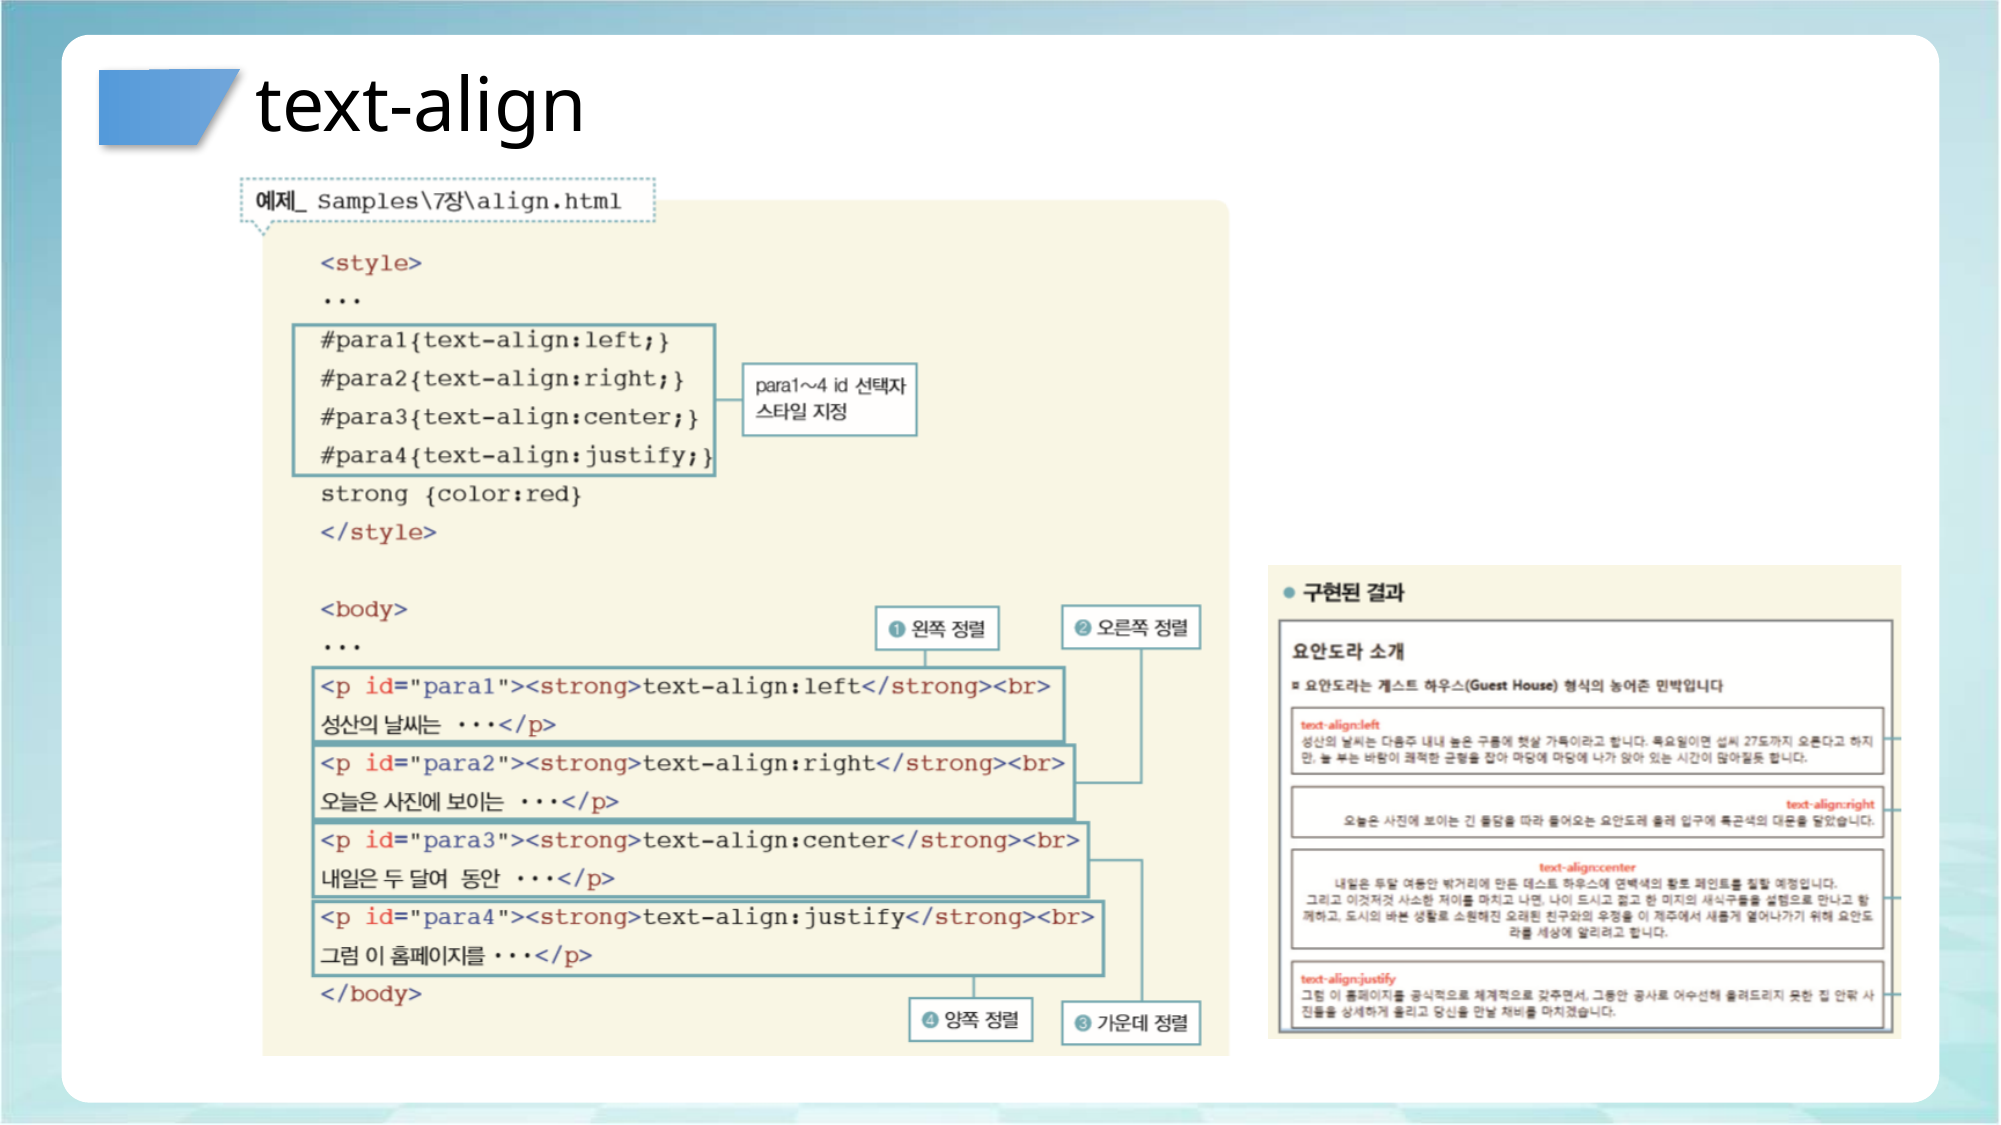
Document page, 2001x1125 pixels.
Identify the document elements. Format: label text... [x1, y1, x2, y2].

title text-align [240, 49, 1809, 165]
picture [0, 0, 2001, 1125]
